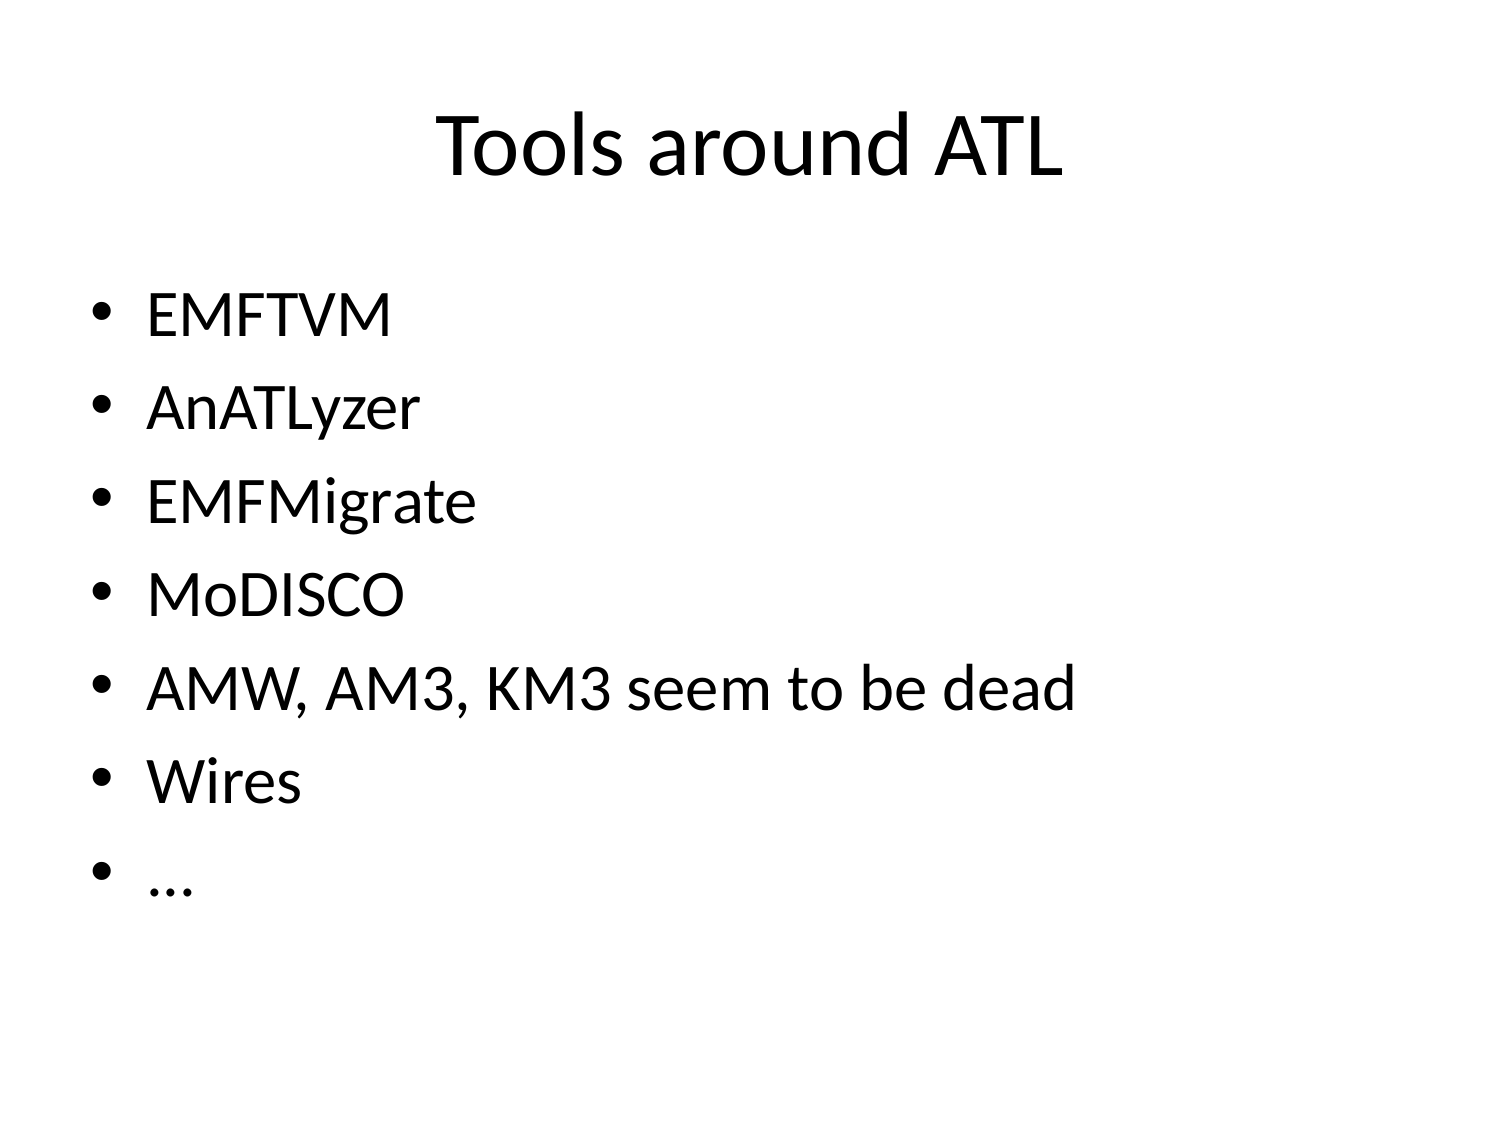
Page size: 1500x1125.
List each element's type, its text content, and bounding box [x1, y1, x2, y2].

list EMFTVM AnATLyzer EMFMigrate MoDISCO AMW, AM3, KM3 seem to be dead Wires ... [75, 262, 1425, 1005]
title Tools around ATL [75, 45, 1425, 233]
